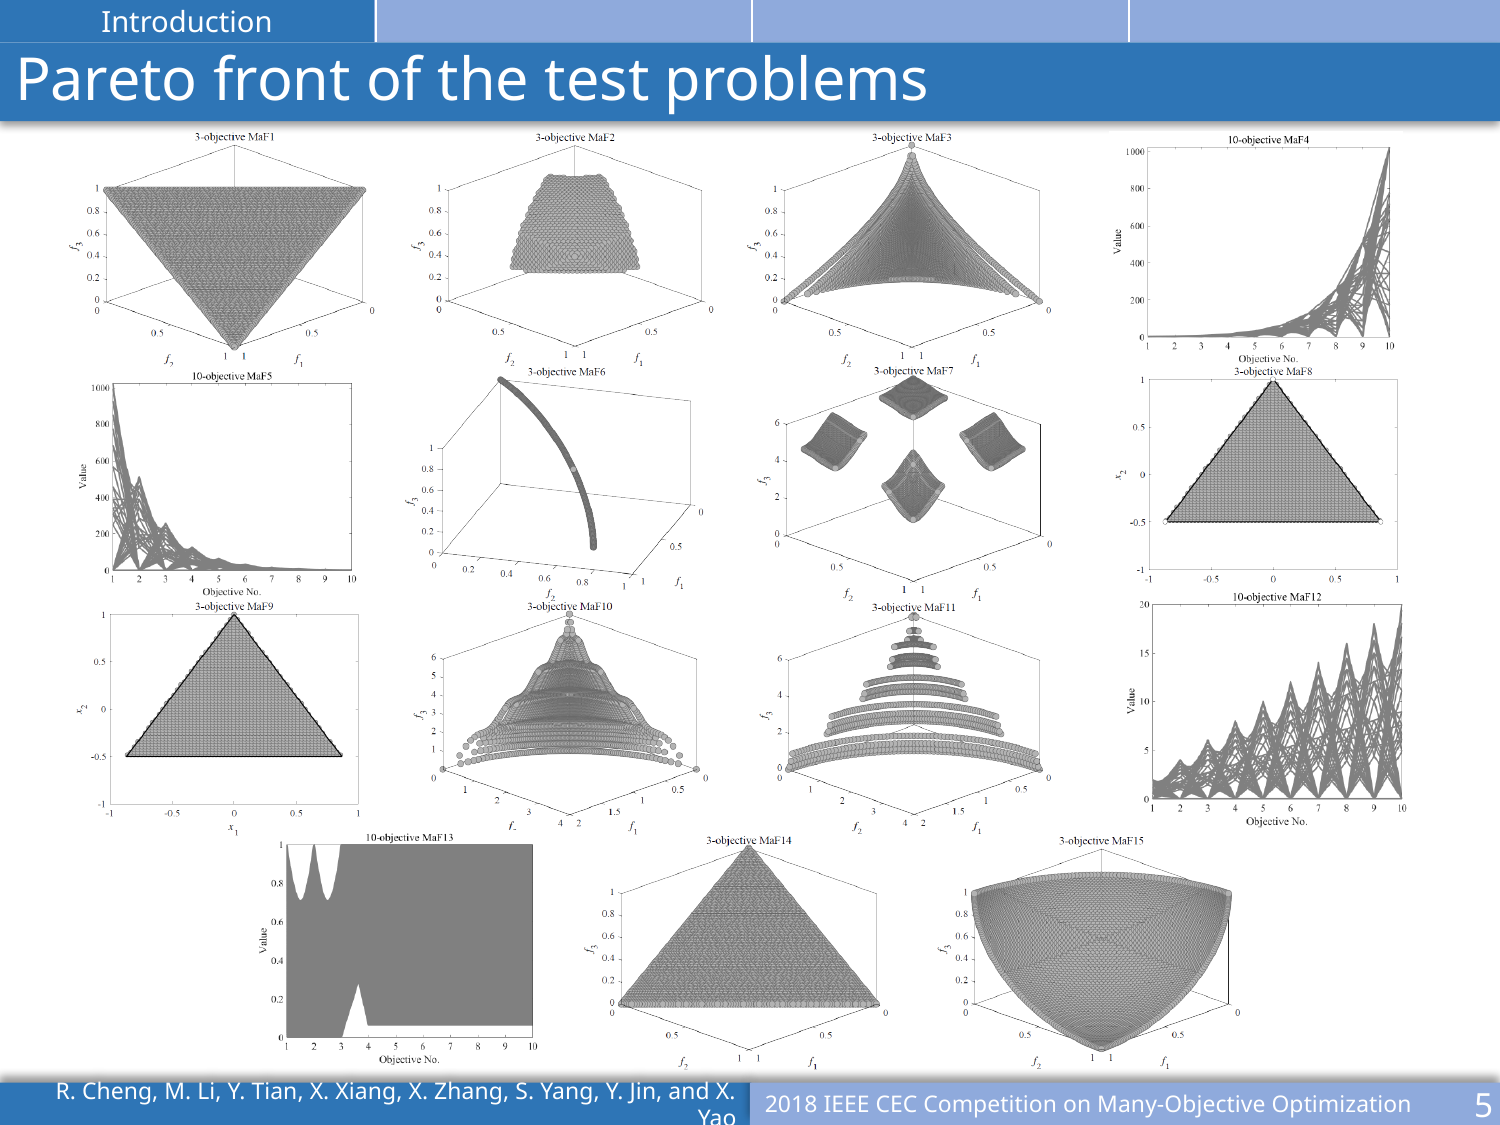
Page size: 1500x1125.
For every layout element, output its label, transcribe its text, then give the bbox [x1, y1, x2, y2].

picture [1109, 131, 1404, 364]
picture [1112, 365, 1408, 830]
list Pareto front of the test problems [0, 42, 1500, 122]
picture [67, 131, 1242, 1071]
